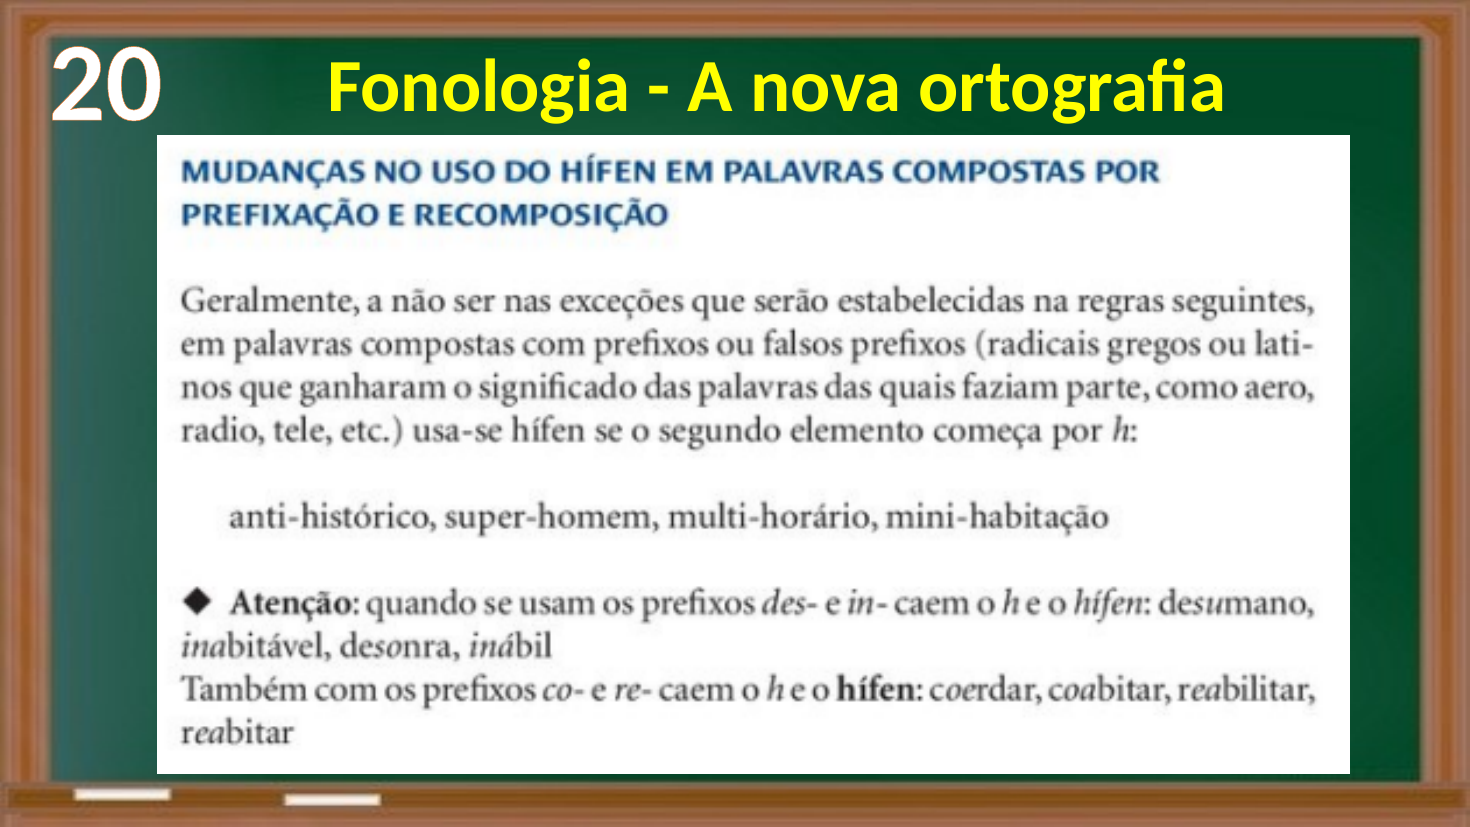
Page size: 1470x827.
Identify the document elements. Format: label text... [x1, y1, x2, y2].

picture [0, 0, 1470, 827]
text_box Fonologia - A nova ortografia [136, 29, 1418, 135]
text_box 20 [31, 0, 180, 151]
